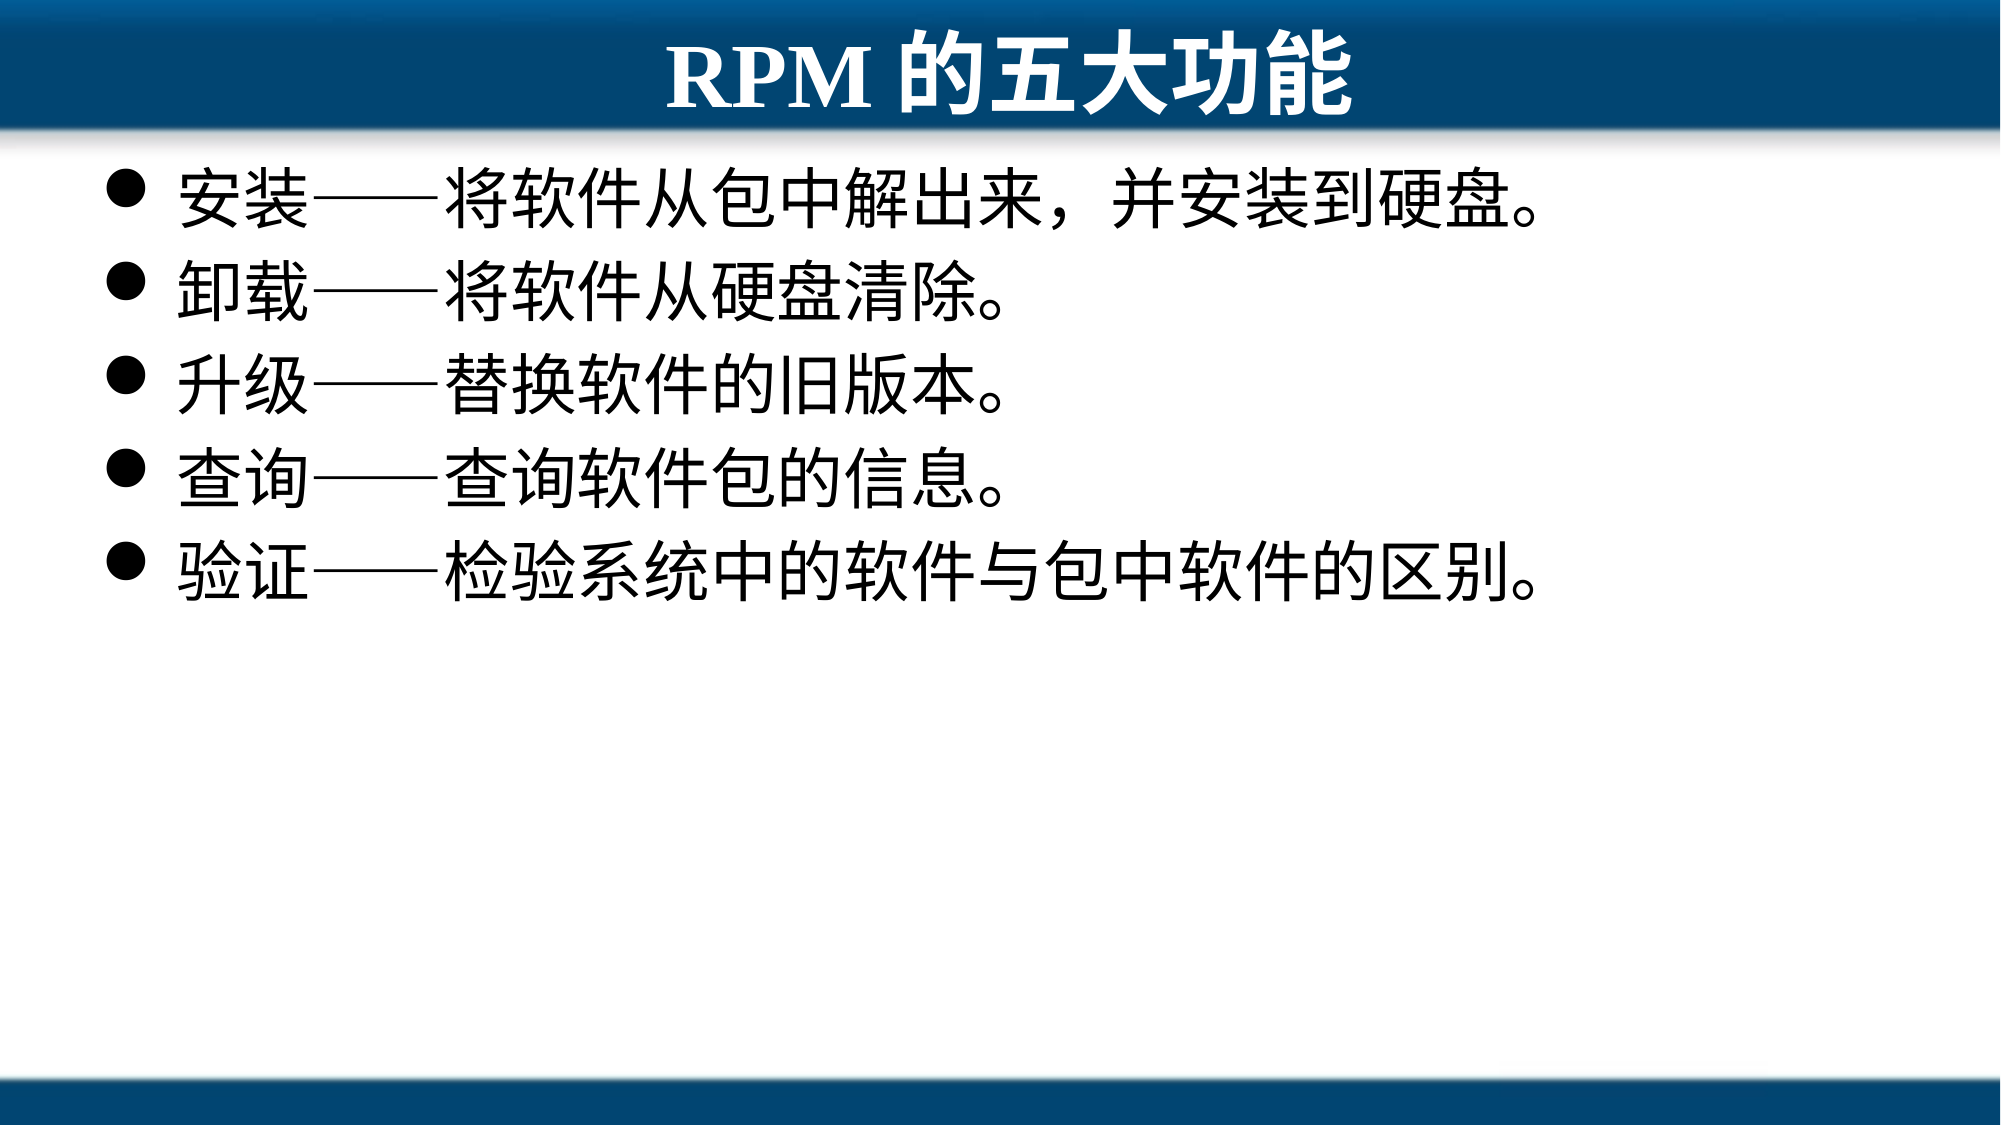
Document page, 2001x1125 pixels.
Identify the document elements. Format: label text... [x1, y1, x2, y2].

title RPM的五大功能 [86, 19, 1934, 124]
list 安装——将软件从包中解出来，并安装到硬盘。 卸载——将软件从硬盘清除。 升级——替换软件的旧版本。 查询——查询软件包的信息。 验证——检验系统中的软件与包中软件的区别。 [86, 149, 1934, 958]
picture [0, 0, 2001, 1125]
